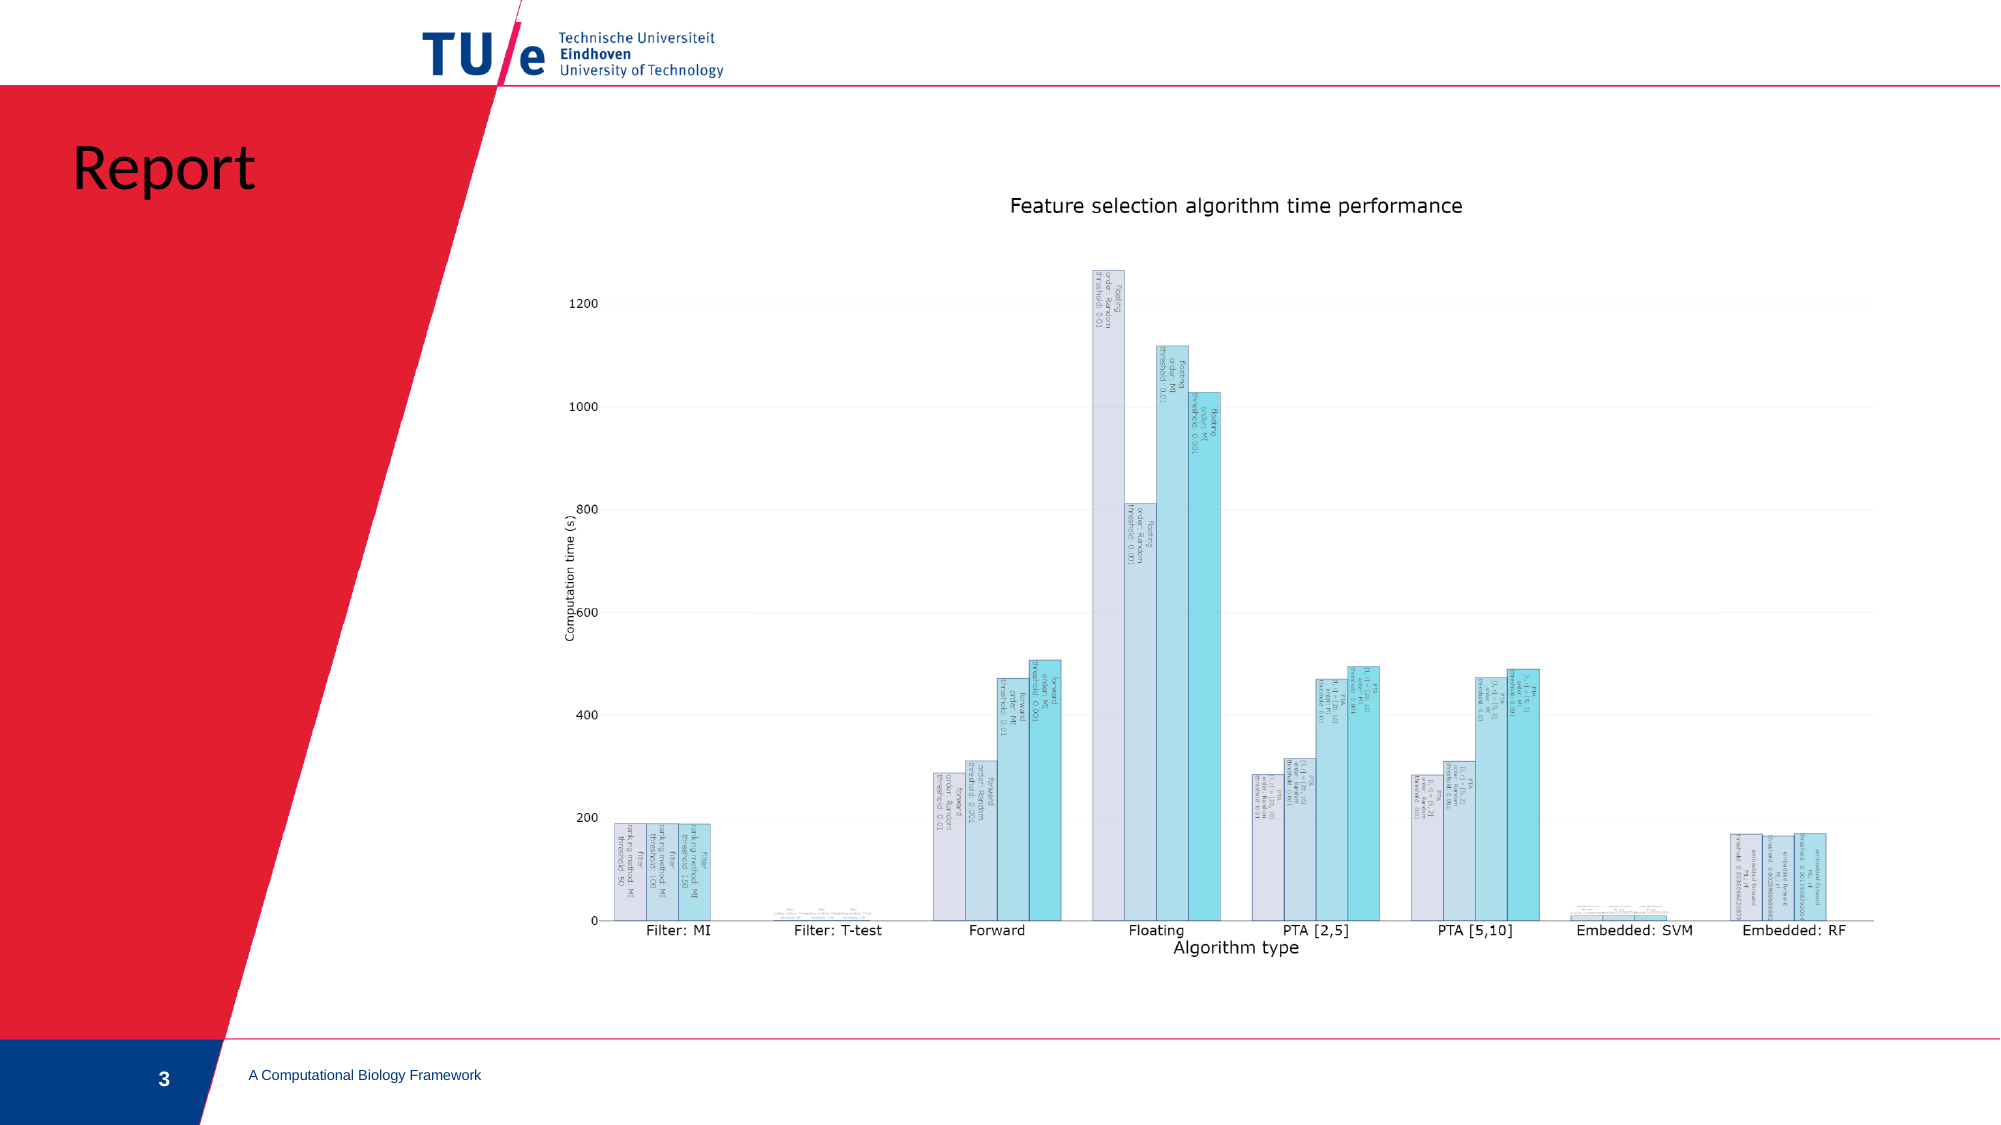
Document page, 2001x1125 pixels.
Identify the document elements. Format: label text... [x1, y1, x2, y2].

text_box Report [57, 115, 479, 211]
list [561, 189, 1911, 958]
picture [0, 0, 2000, 1125]
subtitle A Computational Biology Framework [233, 1058, 517, 1105]
